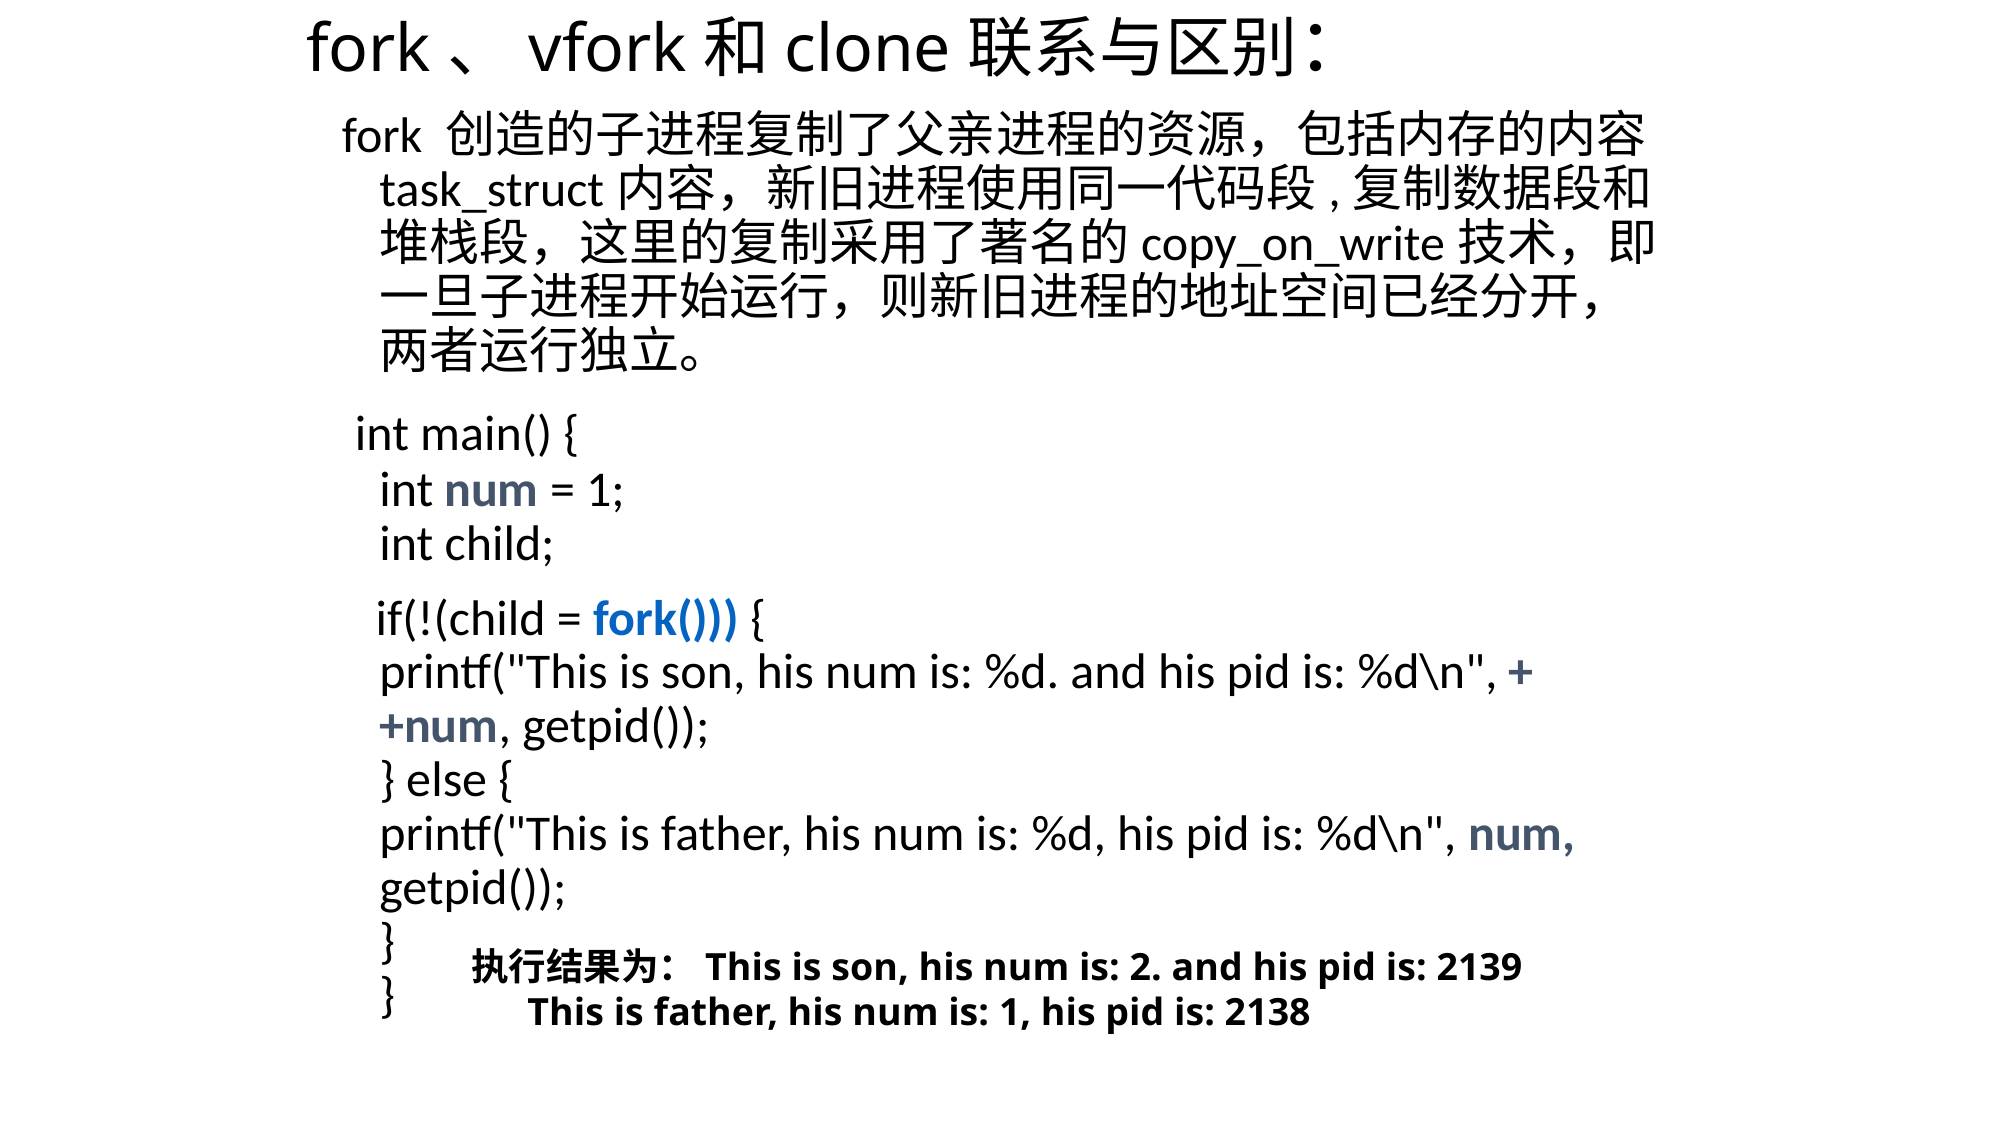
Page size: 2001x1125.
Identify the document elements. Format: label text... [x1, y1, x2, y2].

list fork 创造的子进程复制了父亲进程的资源，包括内存的内容task_struct内容，新旧进程使用同一代码段,复制数据段和堆栈段，这里的复制采用了著名的copy_on_write技术，即一旦子进程开始运行，则新旧进程的地址空间已经分开，两者运行独立。 int main() { int num = 1; int child; if(!(child = fork())) { printf("This is son, his num is: %d. and his pid is: %d\n", ++num, getpid()); } else { printf("This is father, his num is: %d, his pid is: %d\n", num, getpid()); } } [326, 101, 1677, 1035]
text_box 执行结果为：This is son, his num is: 2. and his pid is: 2139 This is father, his num is: 1, his pid is: 2138 [456, 935, 1680, 1071]
title fork、vfork和clone联系与区别： [291, 0, 1642, 96]
